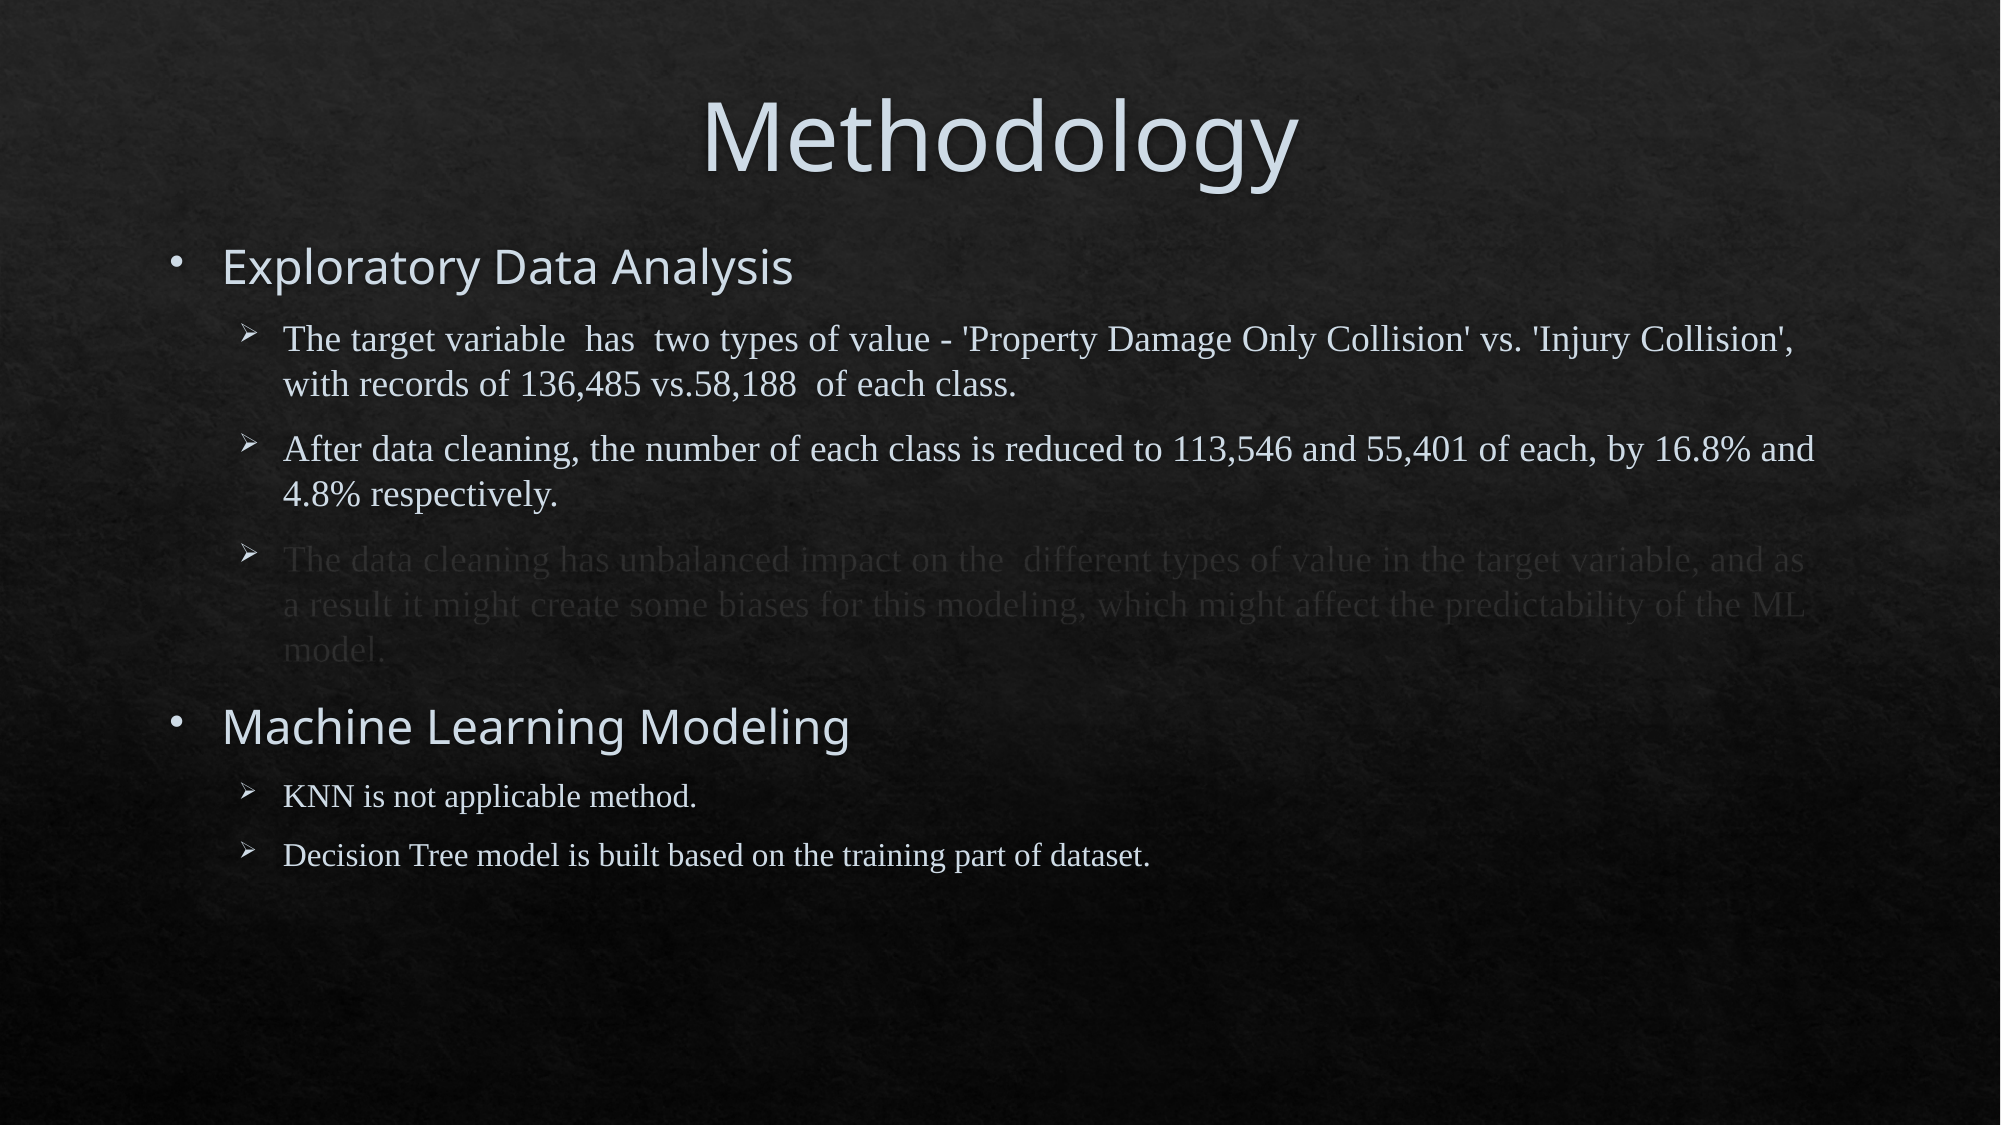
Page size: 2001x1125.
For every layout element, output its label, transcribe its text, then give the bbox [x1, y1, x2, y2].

title Methodology [149, 45, 1849, 219]
list Exploratory Data Analysis The target variable has two types of value - 'Property Damage Only Collision' vs. 'Injury Collision', with records of 136,485 vs.58,188 of each class. After data cleaning, the number of each class is reduced to 113,546 and 55,401 of each, by 16.8% and 4.8% respectively. The data cleaning has unbalanced impact on the different types of value in the target variable, and as a result it might create some biases for this modeling, which might affect the predictability of the ML model. Machine Learning Modeling KNN is not applicable method. Decision Tree model is built based on the training part of dataset. [149, 223, 1849, 950]
